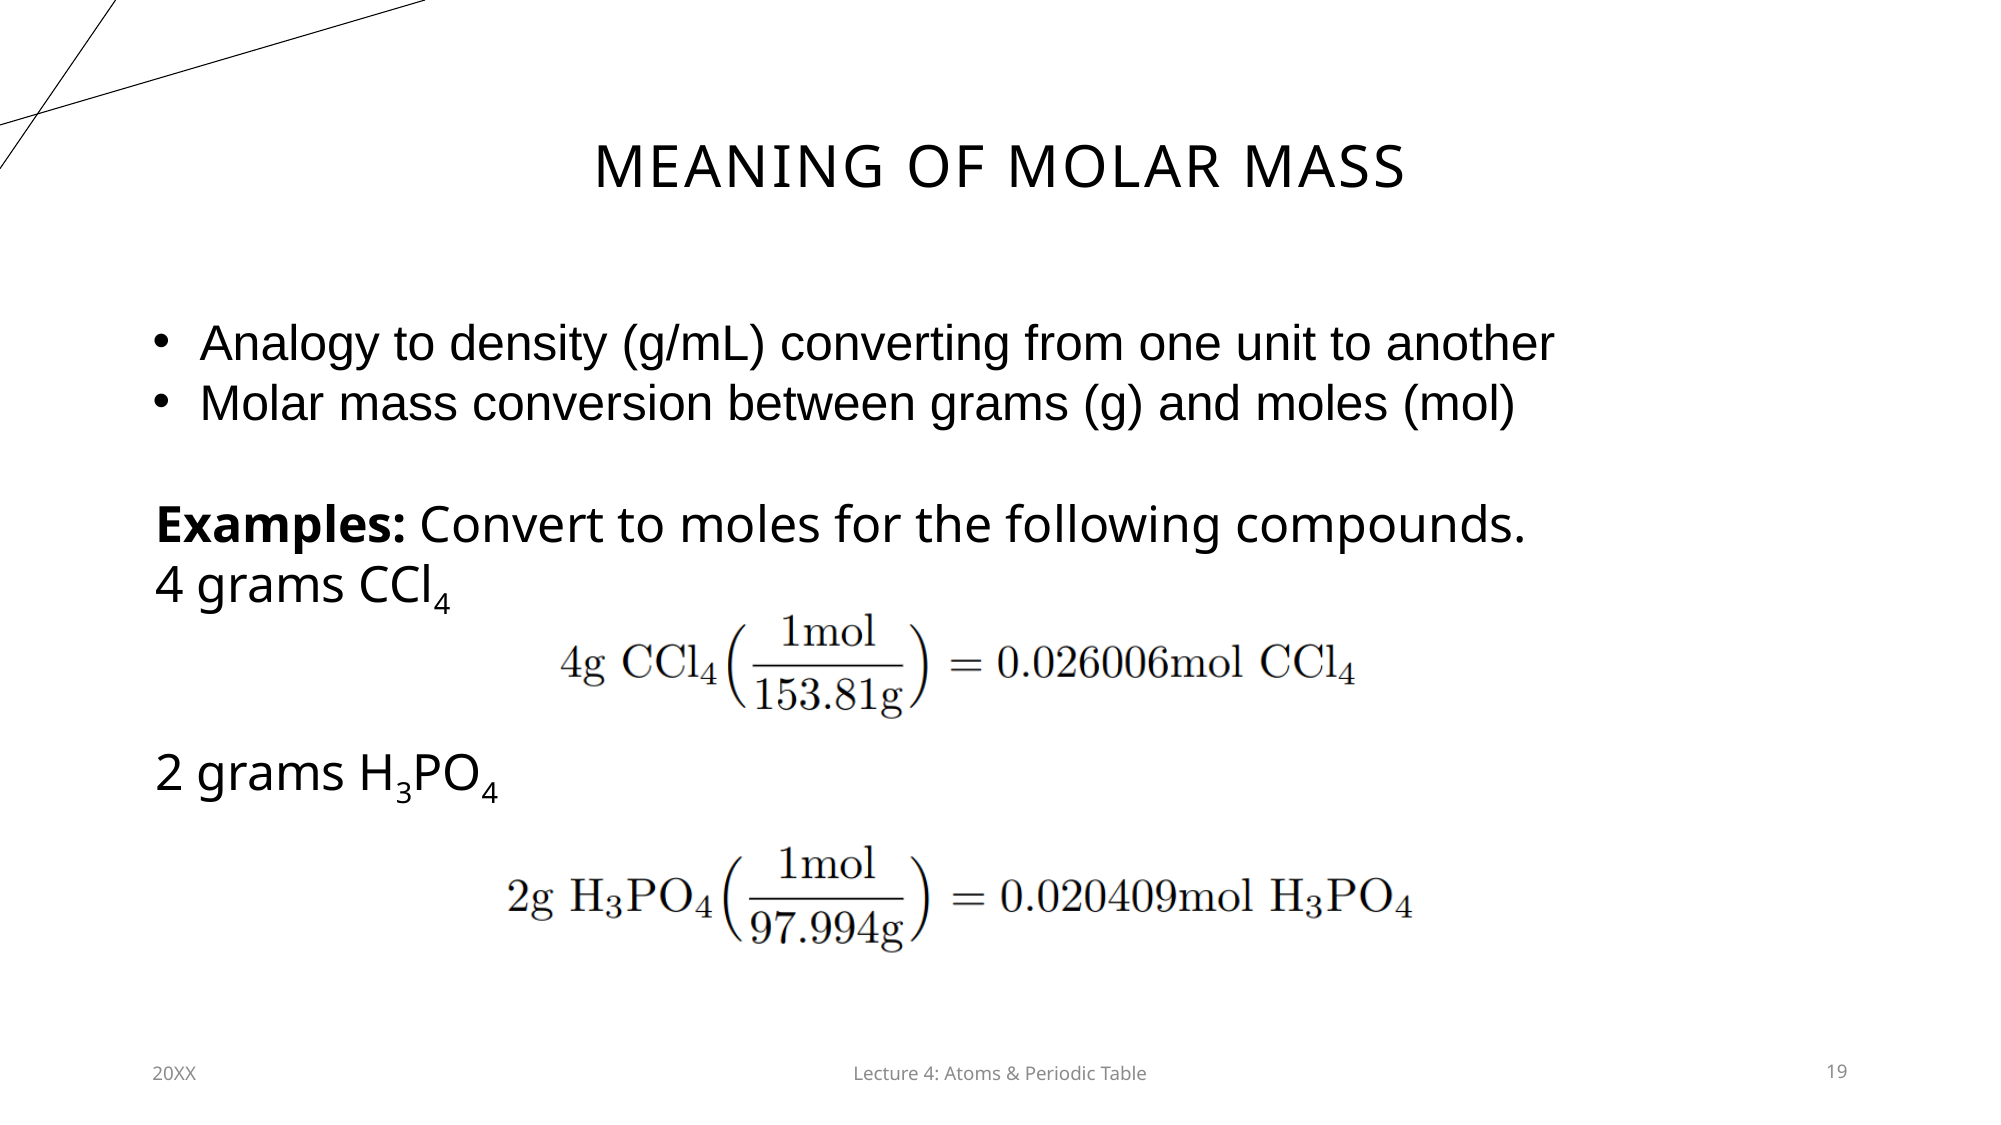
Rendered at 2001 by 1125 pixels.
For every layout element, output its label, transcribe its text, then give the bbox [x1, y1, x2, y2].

picture [489, 841, 1422, 958]
slide_number 19 [1412, 1042, 1863, 1103]
text_box Analogy to density (g/mL) converting from one unit to another Molar mass conversion between grams (g) and moles (mol) [137, 302, 1858, 438]
text_box Examples: Convert to moles for the following compounds. 4 grams CCl4 2 grams H3PO4 [140, 484, 1860, 877]
footer Lecture 4: Atoms & Periodic Table​ [662, 1042, 1338, 1103]
title Meaning of molar mass [137, 59, 1863, 278]
picture [539, 607, 1371, 723]
slide_number 20XX [137, 1042, 588, 1103]
